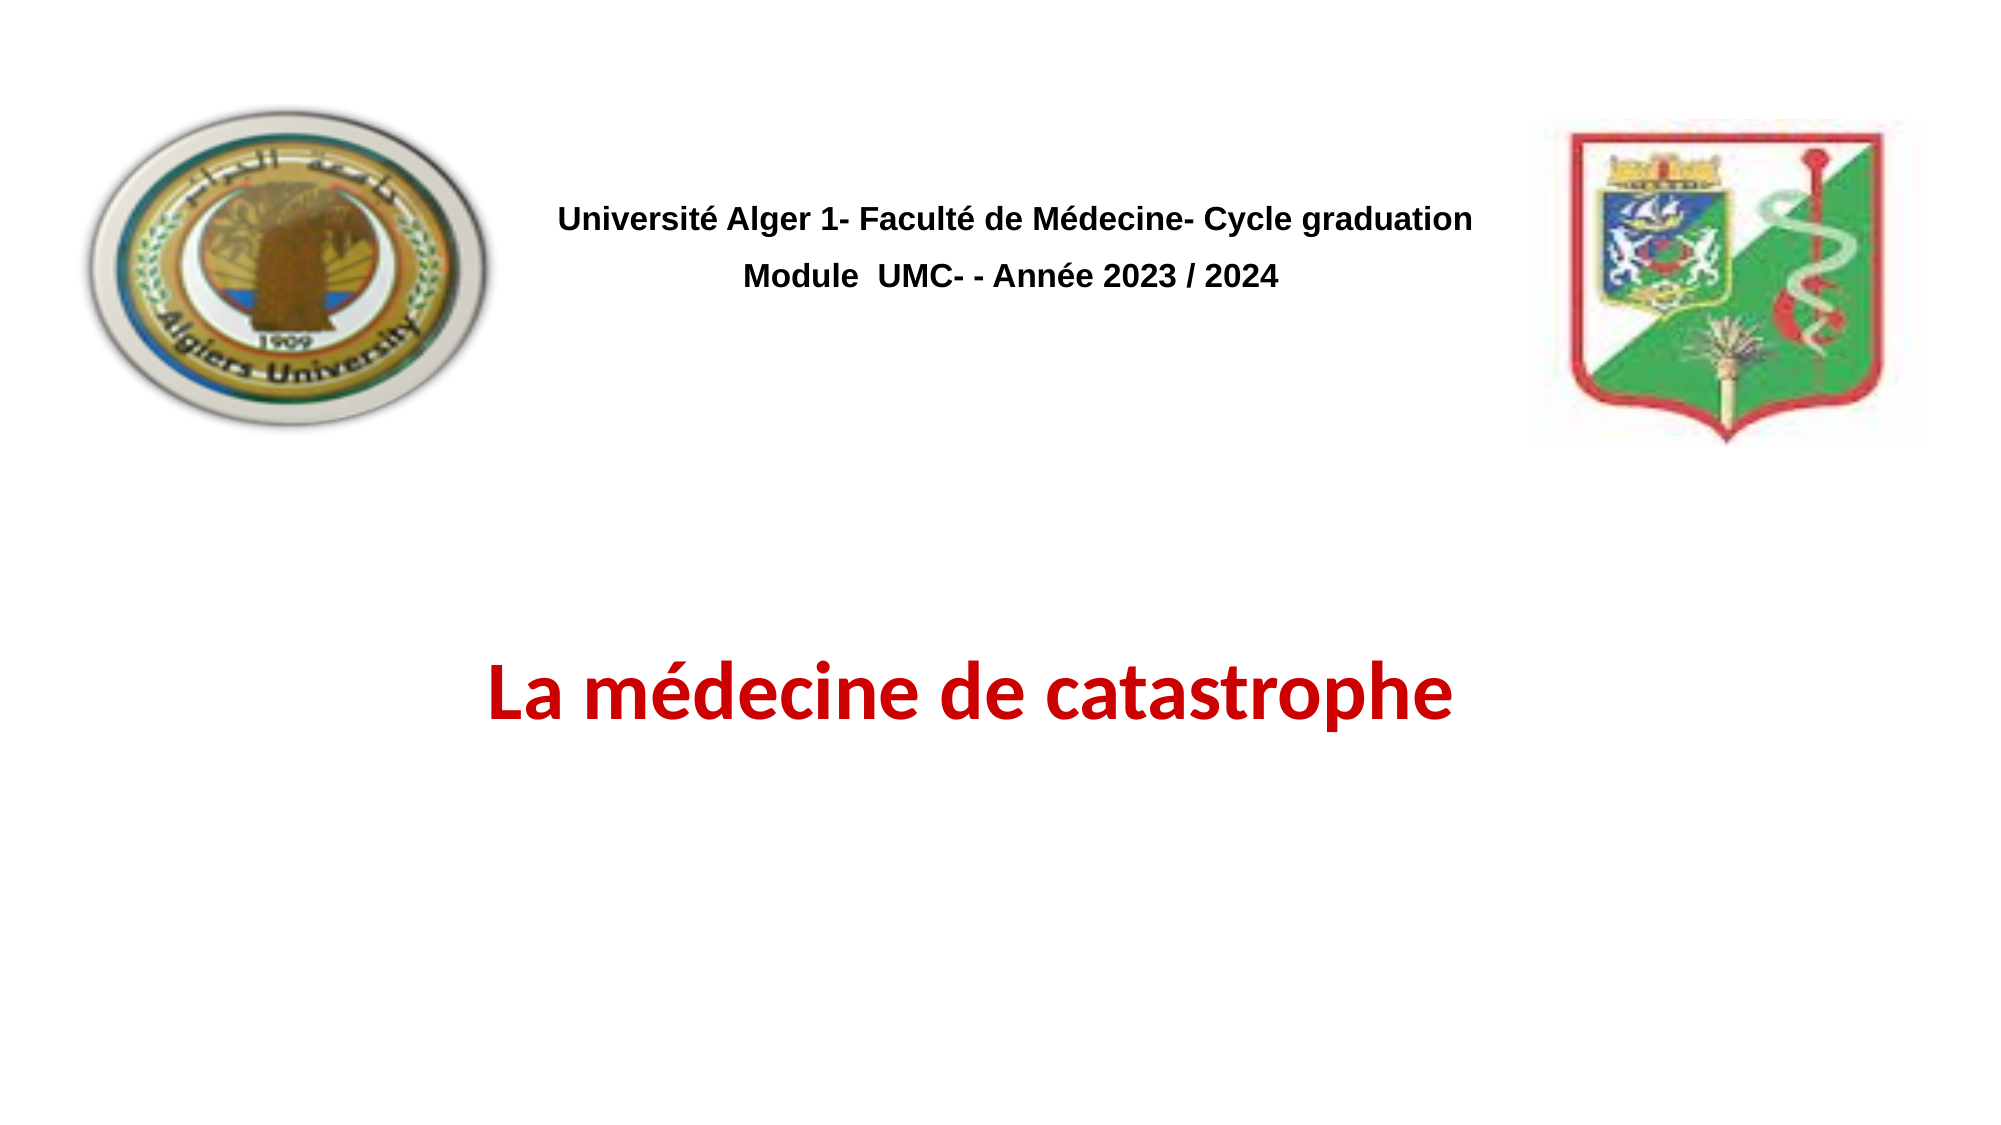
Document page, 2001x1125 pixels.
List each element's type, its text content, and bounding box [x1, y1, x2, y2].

title La médecine de catastrophe [213, 536, 1730, 850]
picture [71, 104, 505, 435]
picture [1532, 119, 1927, 468]
text_box Université Alger 1- Faculté de Médecine- Cycle graduation Module UMC- - Année 2023 / 2024 [542, 189, 1508, 305]
